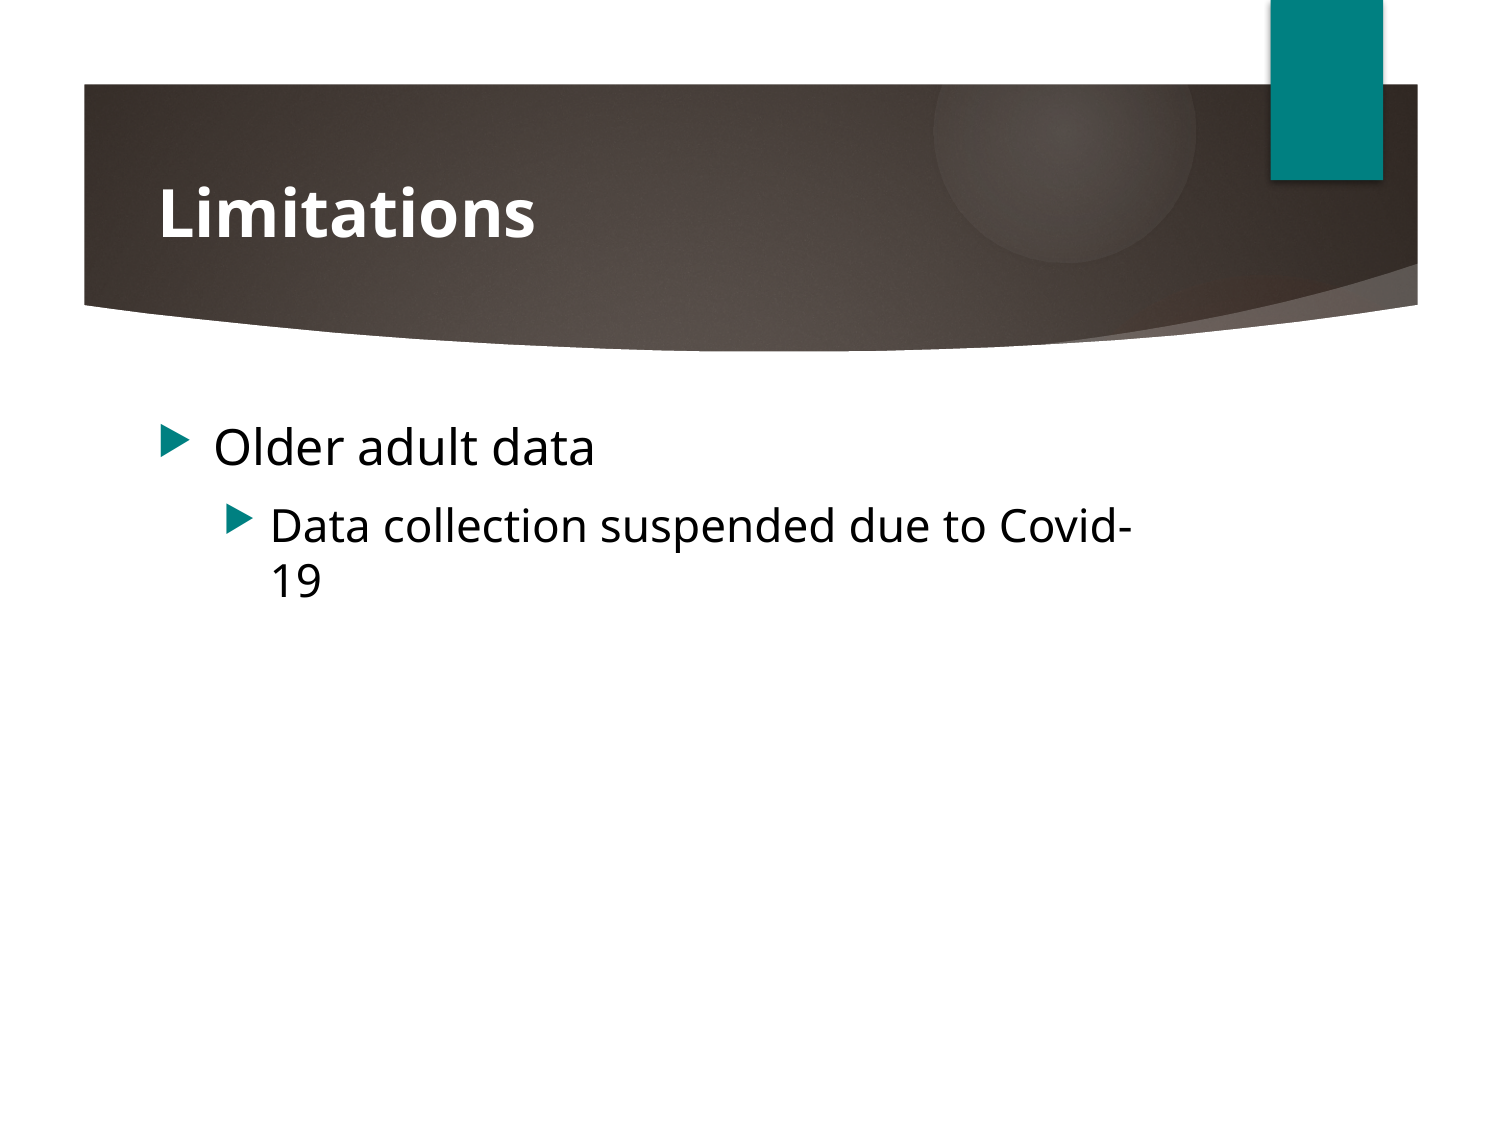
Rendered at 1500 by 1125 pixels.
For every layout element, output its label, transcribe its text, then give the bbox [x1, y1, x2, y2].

title Limitations [142, 152, 1183, 269]
list Older adult data Data collection suspended due to Covid-19 [142, 408, 1183, 988]
